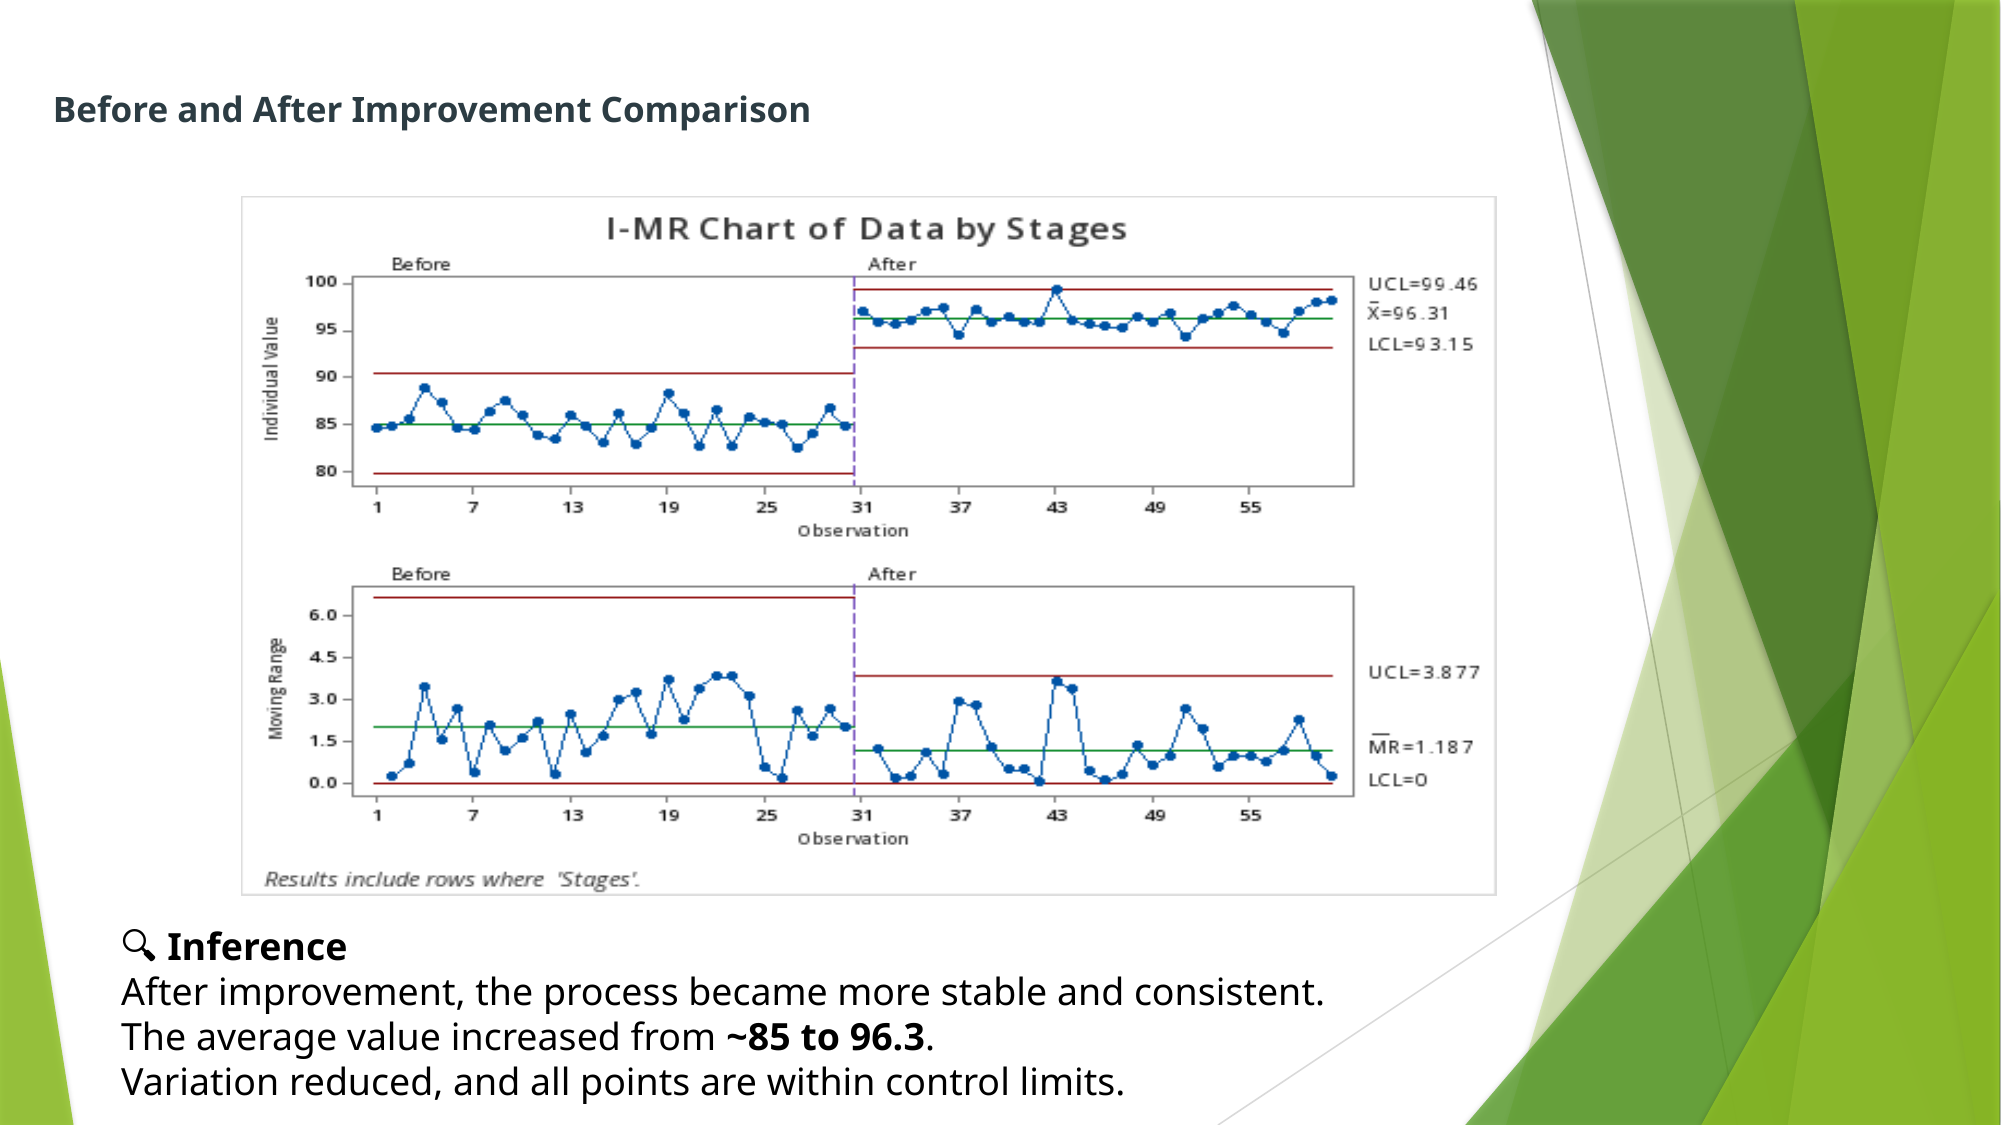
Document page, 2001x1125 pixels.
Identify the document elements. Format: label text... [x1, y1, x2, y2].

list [241, 196, 1498, 896]
title Before and After Improvement Comparison [37, 80, 1763, 177]
text_box 🔍 Inference After improvement, the process became more stable and consistent. The average value increased from ~85 to 96.3. Variation reduced, and all points are within control limits. [106, 915, 1763, 1125]
